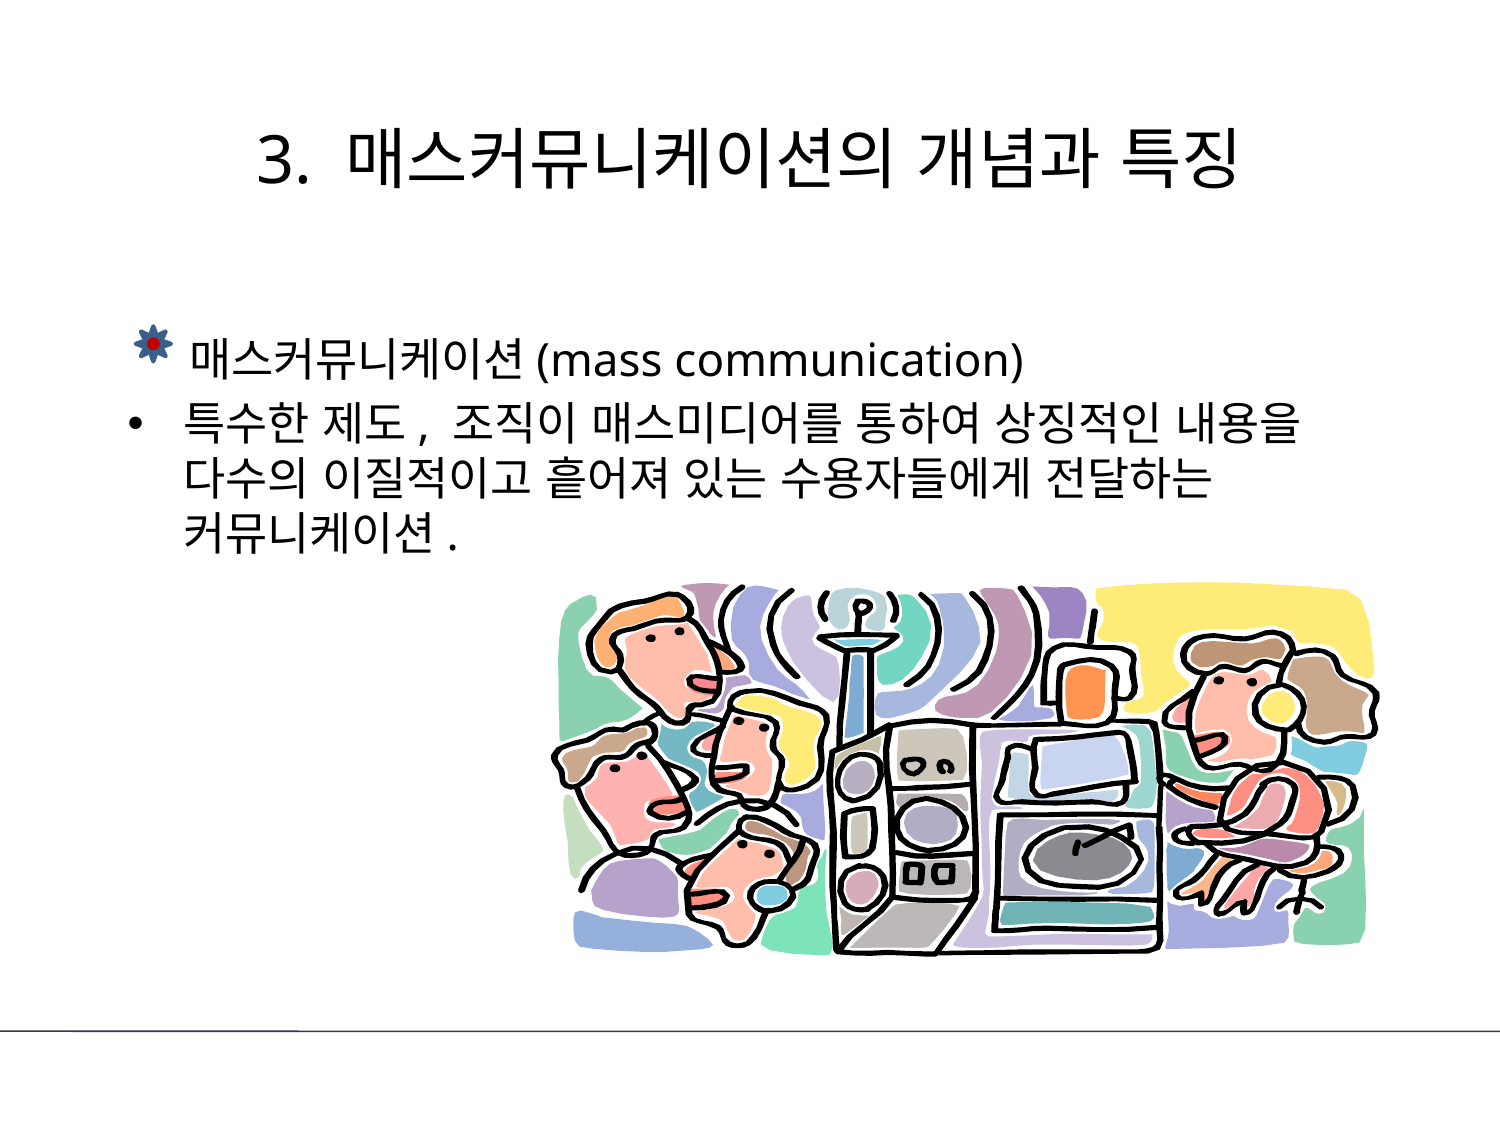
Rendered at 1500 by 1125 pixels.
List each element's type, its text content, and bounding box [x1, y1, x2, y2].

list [548, 573, 1391, 965]
text_box [133, 324, 174, 364]
list 매스커뮤니케이션(mass communication) 특수한 제도, 조직이 매스미디어를 통하여 상징적인 내용을 다수의 이질적이고 흩어져 있는 수용자들에게 전달하는 커뮤니케이션. [112, 233, 1330, 1001]
title 3. 매스커뮤니케이션의 개념과 특징 [74, 81, 1426, 233]
